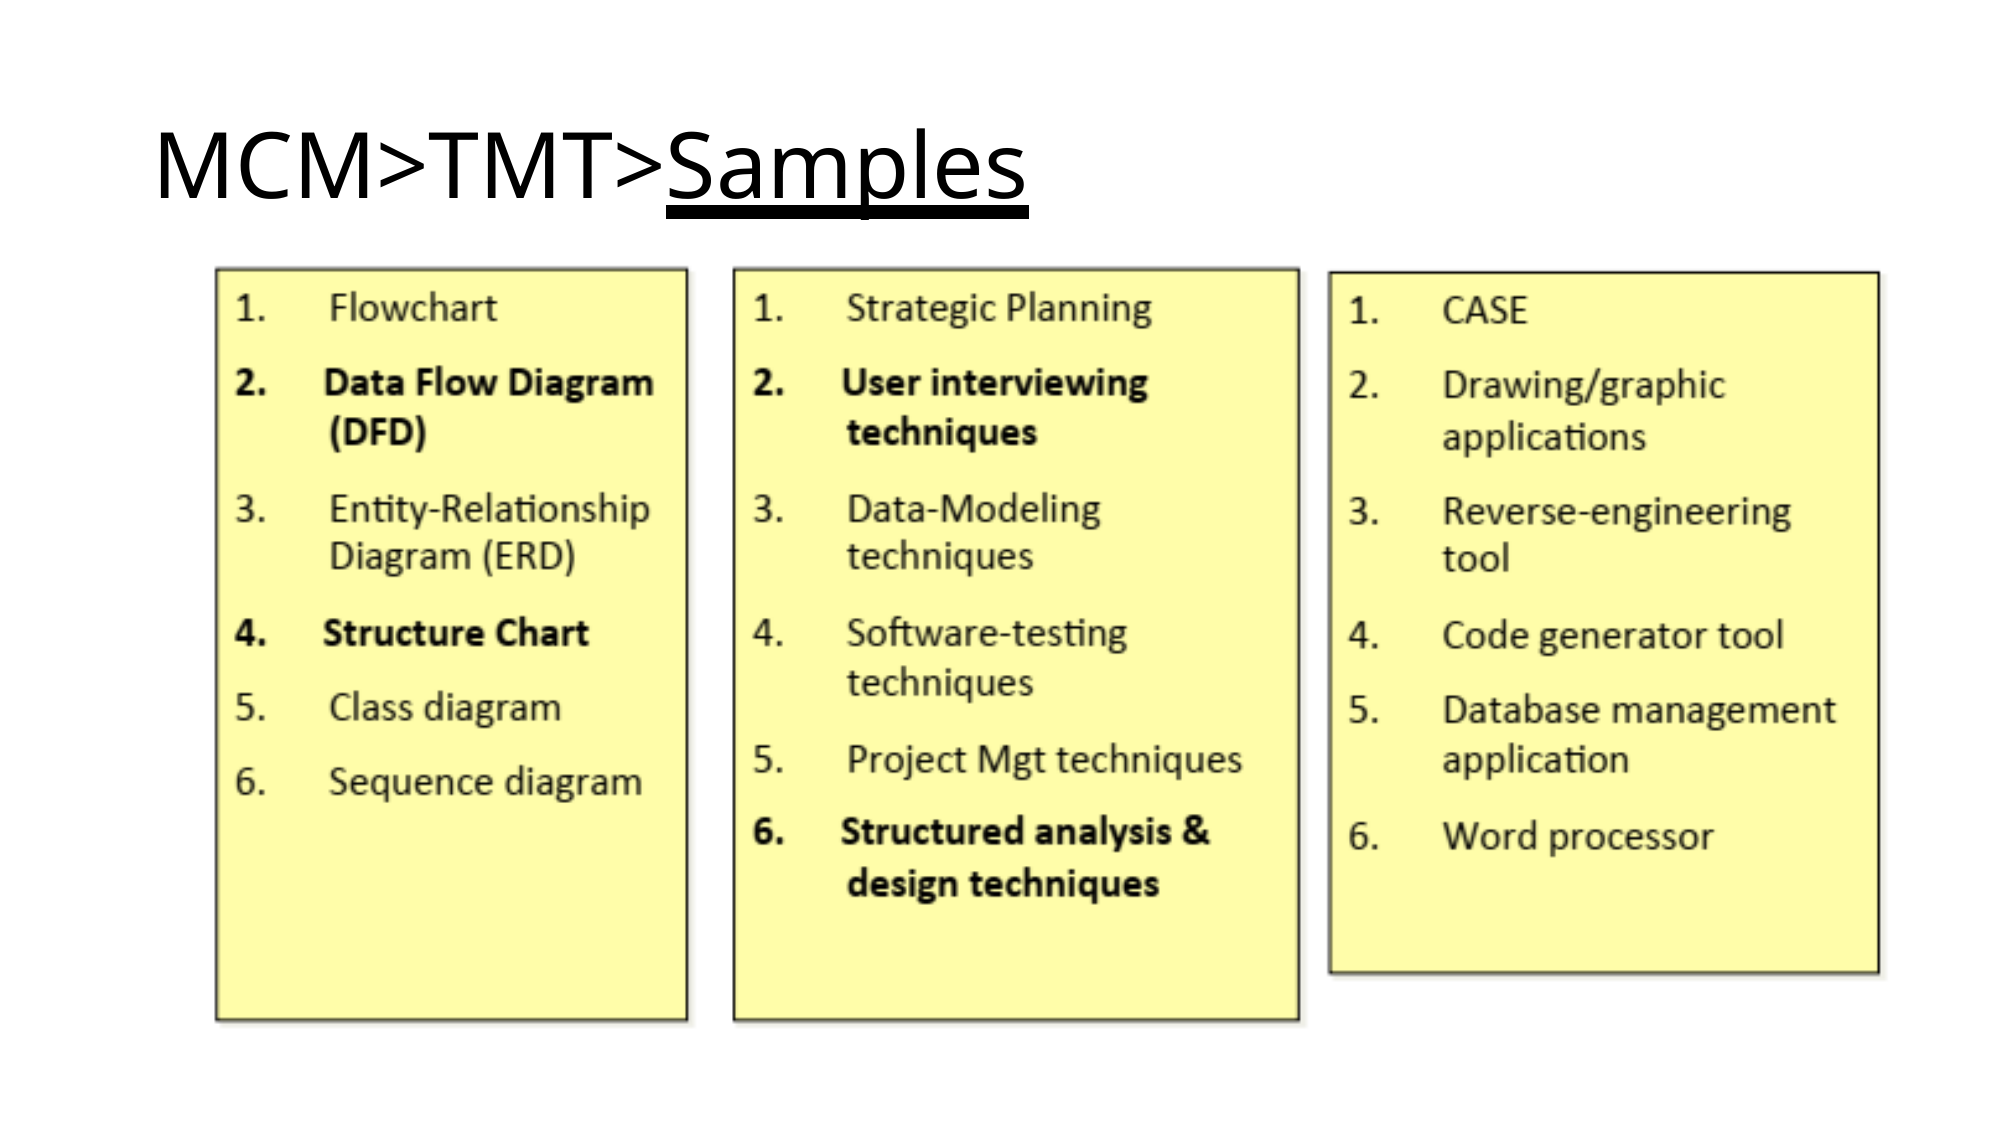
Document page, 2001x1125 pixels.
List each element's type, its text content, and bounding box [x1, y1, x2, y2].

picture [176, 220, 1903, 1066]
title MCM>TMT>Samples [137, 59, 1863, 278]
